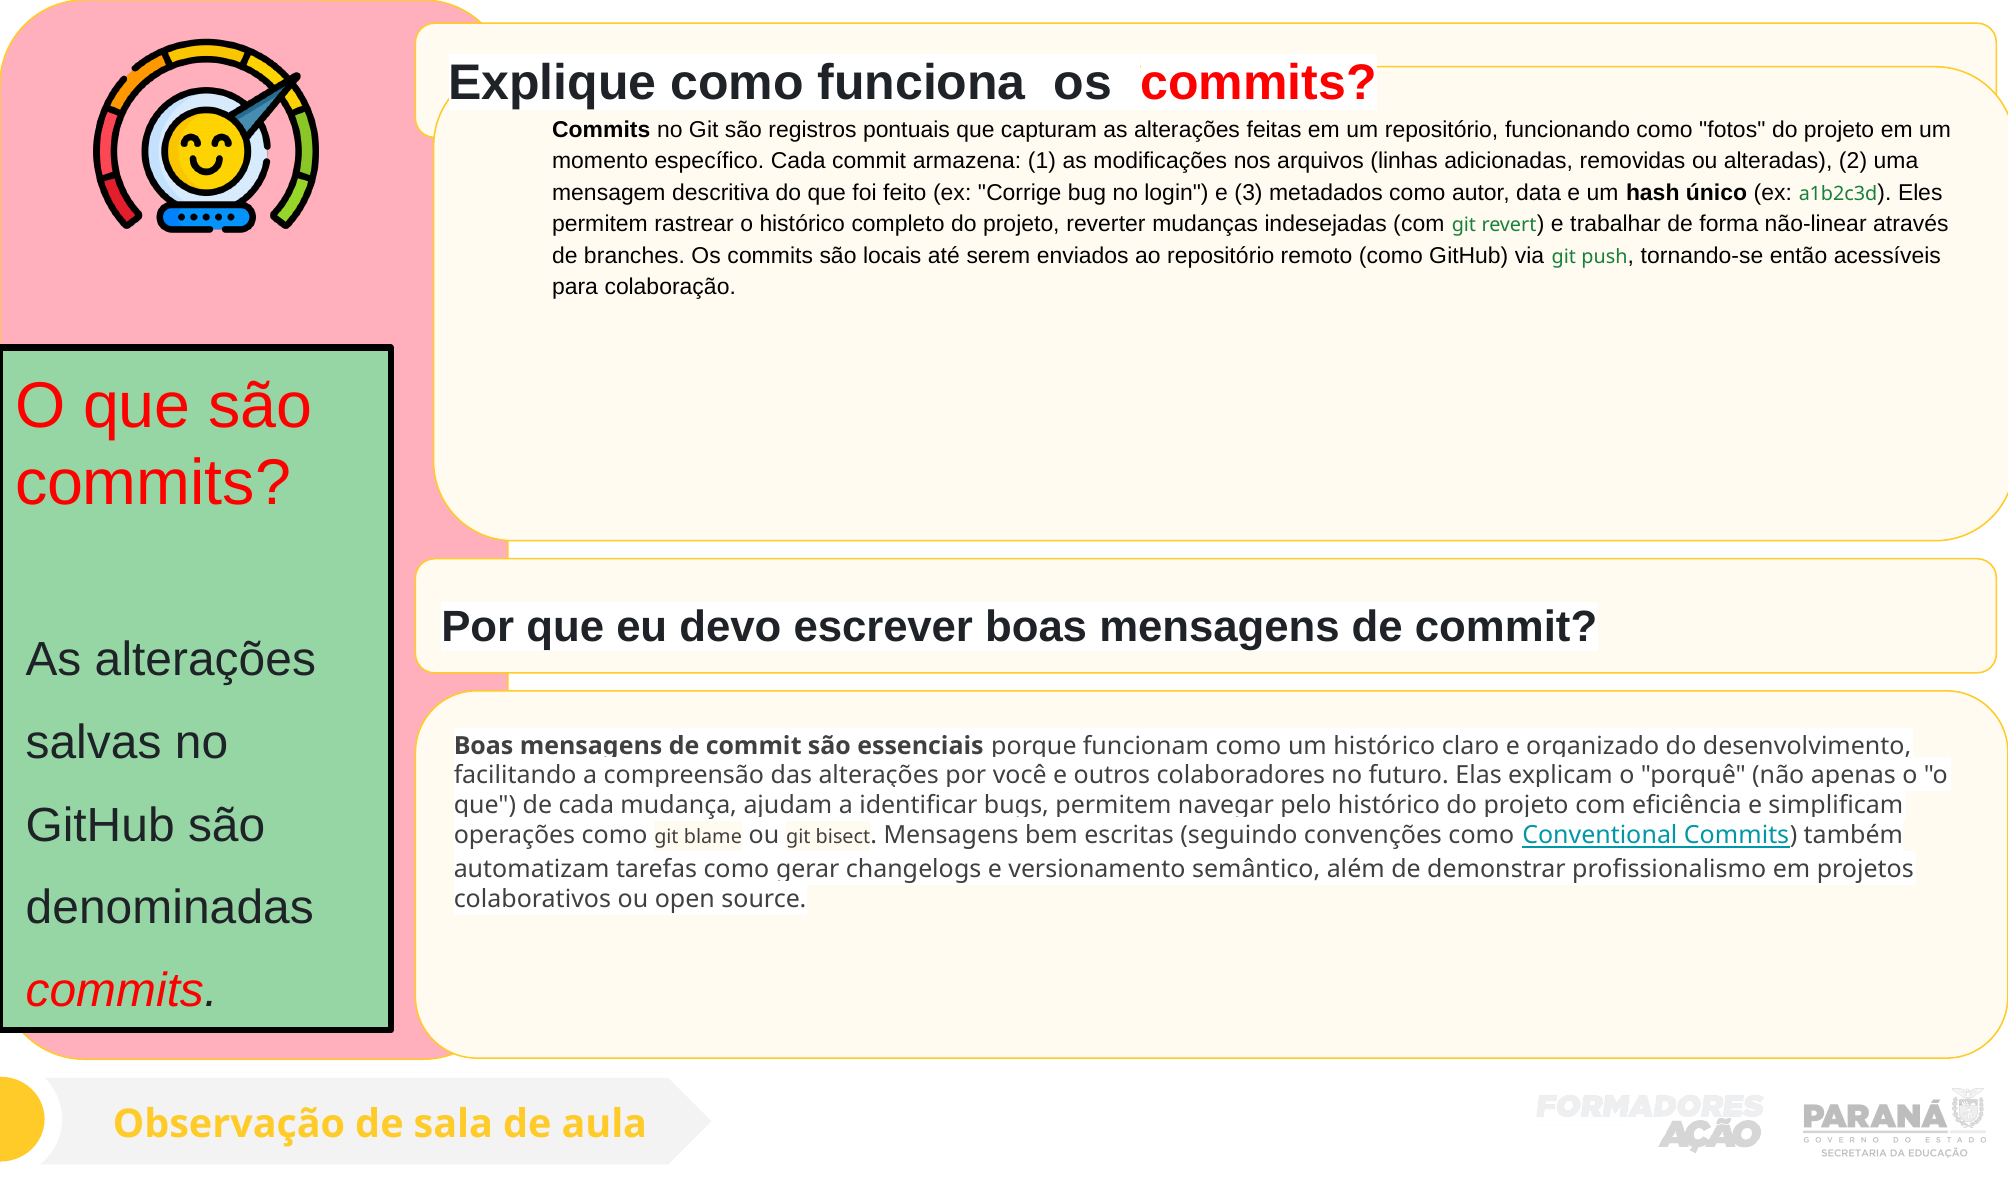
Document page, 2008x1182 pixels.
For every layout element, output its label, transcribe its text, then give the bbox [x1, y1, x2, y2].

text_box As alterações salvas no GitHub são denominadas commits. [10, 479, 402, 1059]
text_box Boas mensagens de commit são essenciais porque funcionam como um histórico claro e organizado do desenvolvimento, facilitando a compreensão das alterações por você e outros colaboradores no futuro. Elas explicam o "porquê" (não apenas o "o que") de cada mudança, ajudam a identificar bugs, permitem navegar pelo histórico do projeto com eficiência e simplificam operações como git blame ou git bisect. Mensagens bem escritas (seguindo convenções como Conventional Commits) também automatizam tarefas como gerar changelogs e versionamento semântico, além de demonstrar profissionalismo em projetos colaborativos ou open source. [415, 690, 2008, 1059]
text_box Por que eu devo escrever boas mensagens de commit? [415, 558, 1997, 673]
text_box [415, 23, 1997, 138]
text_box [0, 0, 508, 1060]
text_box Commits no Git são registros pontuais que capturam as alterações feitas em um repositório, funcionando como "fotos" do projeto em um momento específico. Cada commit armazena: (1) as modificações nos arquivos (linhas adicionadas, removidas ou alteradas), (2) uma mensagem descritiva do que foi feito (ex: "Corrige bug no login") e (3) metadados como autor, data e um hash único (ex: a1b2c3d). Eles permitem rastrear o histórico completo do projeto, reverter mudanças indesejadas (com git revert) e trabalhar de forma não-linear através de branches. Os commits são locais até serem enviados ao repositório remoto (como GitHub) via git push, tornando-se então acessíveis para colaboração. [433, 66, 2008, 541]
text_box O que são commits? [0, 347, 391, 1031]
picture [93, 22, 319, 248]
text_box Explique como funciona os commits? [433, 34, 1877, 127]
